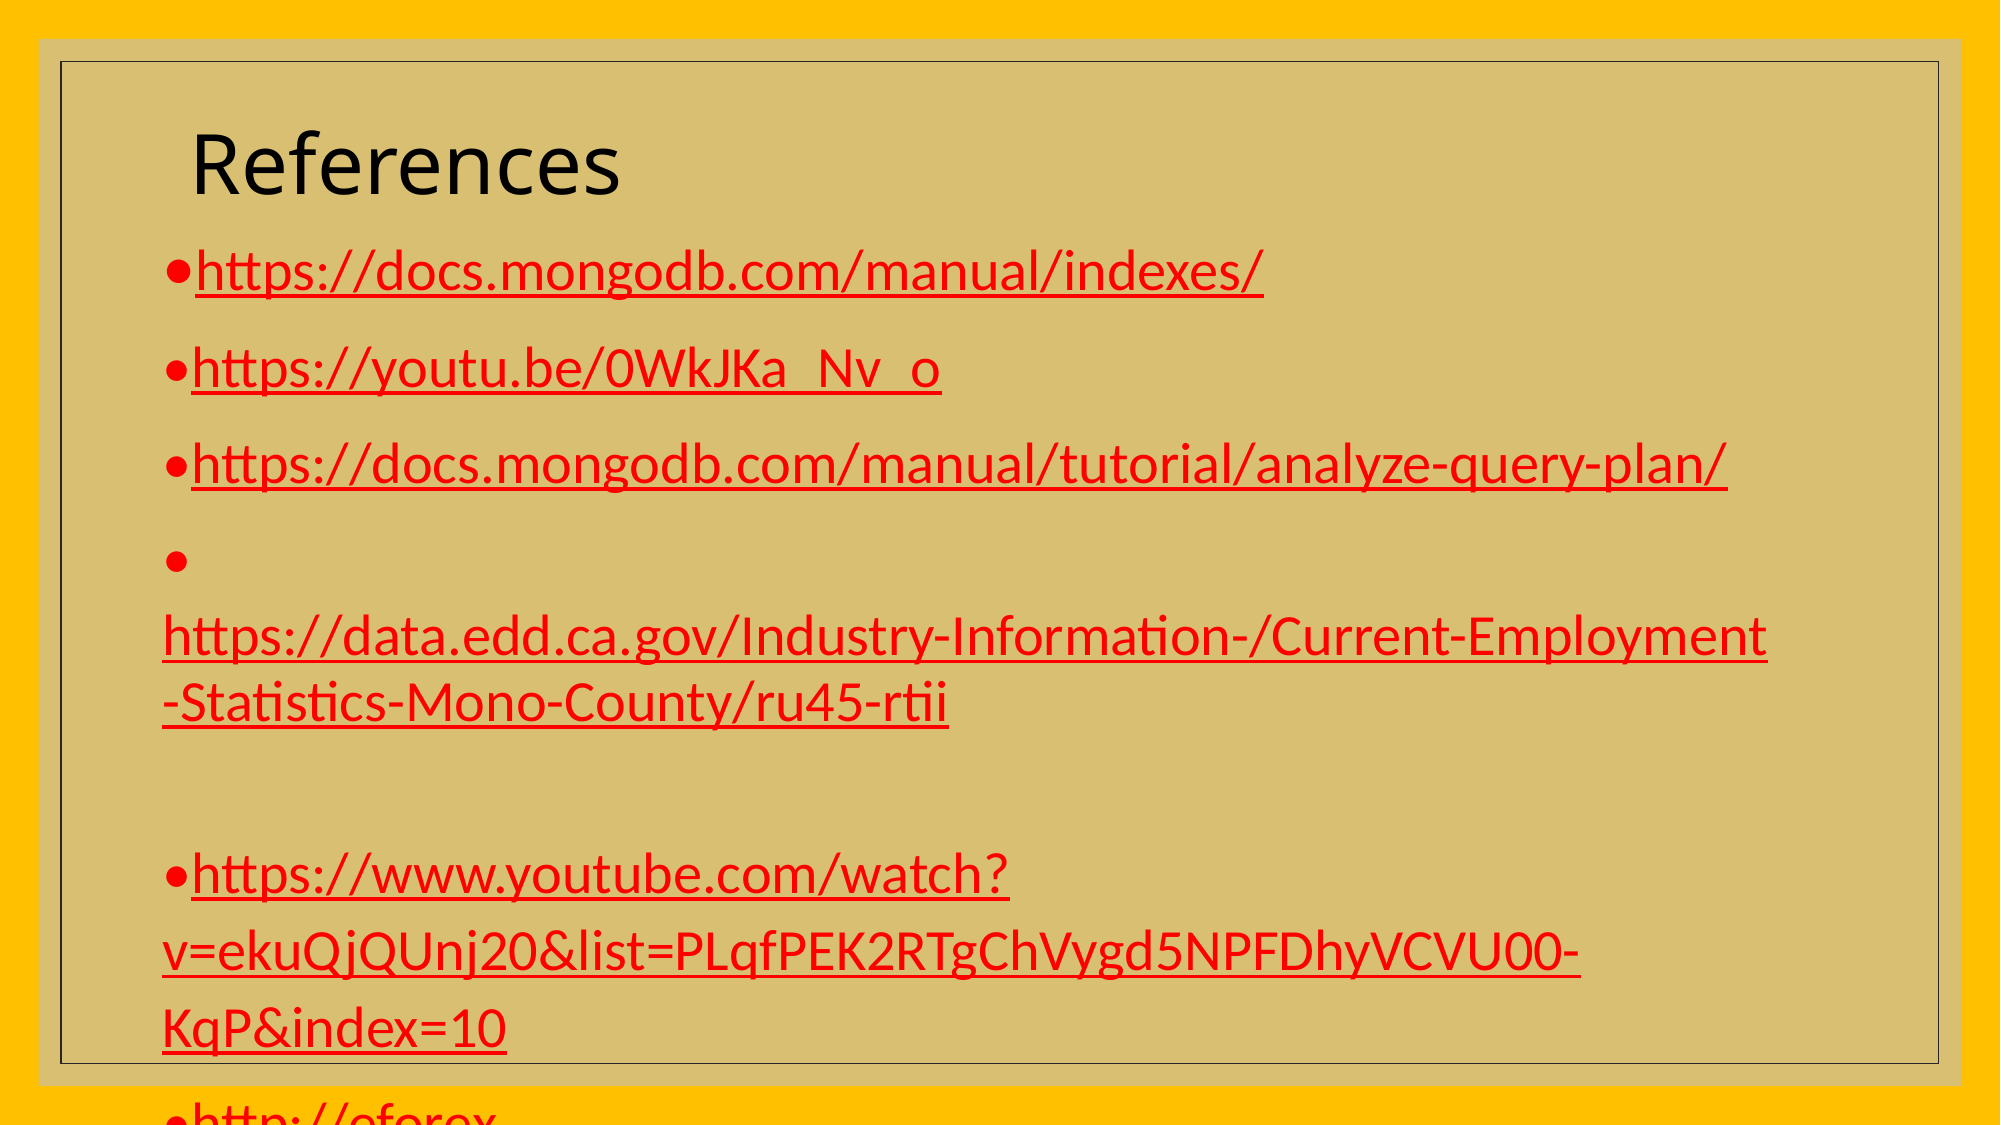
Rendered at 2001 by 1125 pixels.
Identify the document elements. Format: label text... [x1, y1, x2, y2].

title References [174, 105, 1825, 331]
list •https://docs.mongodb.com/manual/indexes/ •https://youtu.be/0WkJKa_Nv_o •https://docs.mongodb.com/manual/tutorial/analyze-query-plan/ •https://data.edd.ca.gov/Industry-Information-/Current-Employment-Statistics-Mono-County/ru45-rtii •https://www.youtube.com/watch?v=ekuQjQUnj20&list=PLqfPEK2RTgChVygd5NPFDhyVCVU00-KqP&index=10 •http://eforexcel.com/wp/downloads-18-sample-csv-files-data-sets-for-testing-sales/ [147, 207, 1798, 840]
